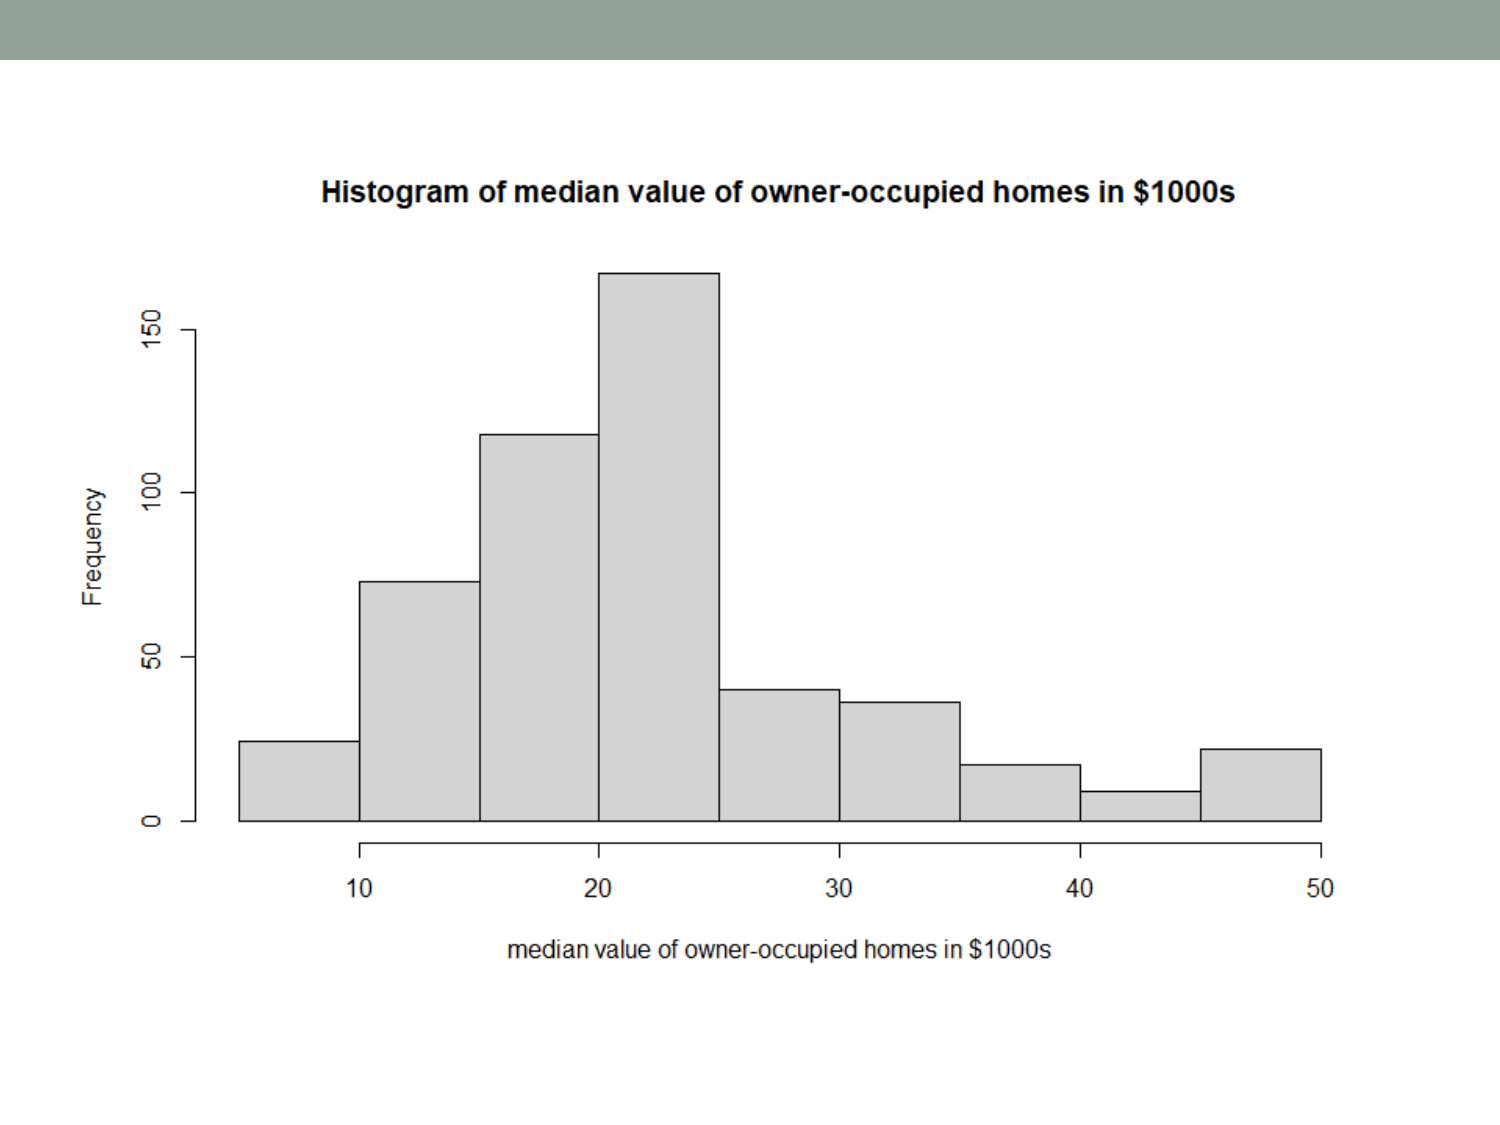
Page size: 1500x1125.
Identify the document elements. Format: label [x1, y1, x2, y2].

picture [73, 129, 1427, 996]
